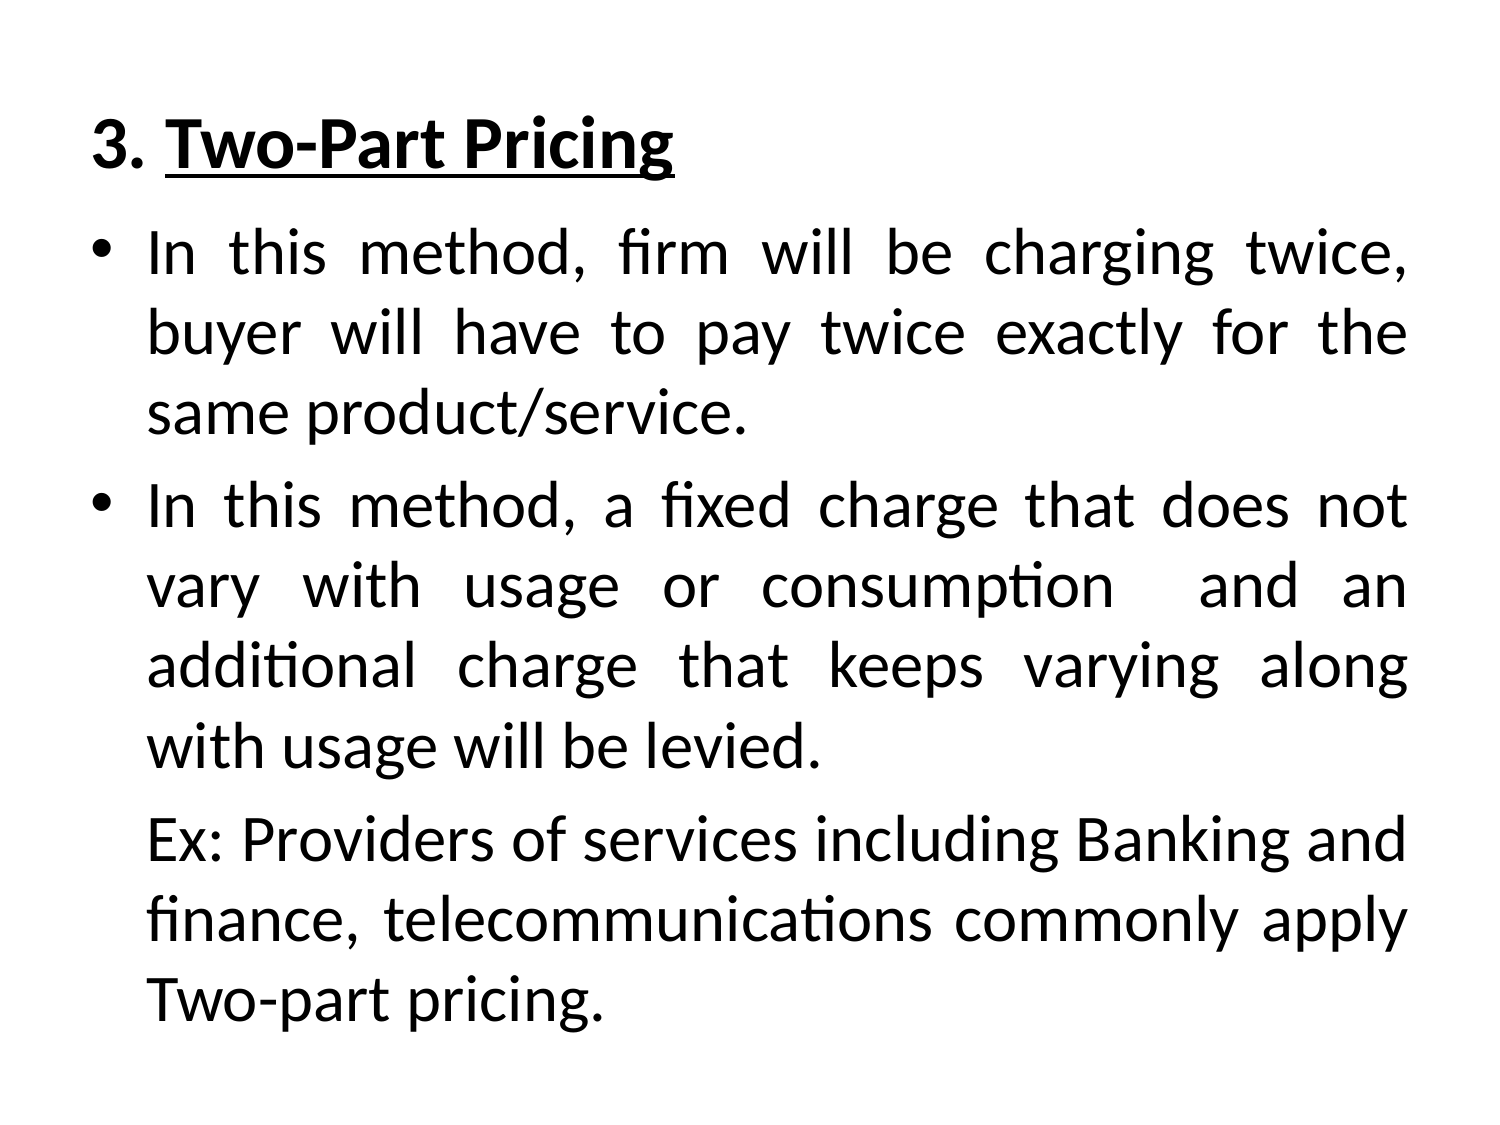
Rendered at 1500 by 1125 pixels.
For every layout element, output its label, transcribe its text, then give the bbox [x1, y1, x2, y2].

list In this method, firm will be charging twice, buyer will have to pay twice exactly for the same product/service. In this method, a fixed charge that does not vary with usage or consumption and an additional charge that keeps varying along with usage will be levied. Ex: Providers of services including Banking and finance, telecommunications commonly apply Two-part pricing. [75, 200, 1425, 1125]
title 3. Two-Part Pricing [75, 45, 1425, 200]
